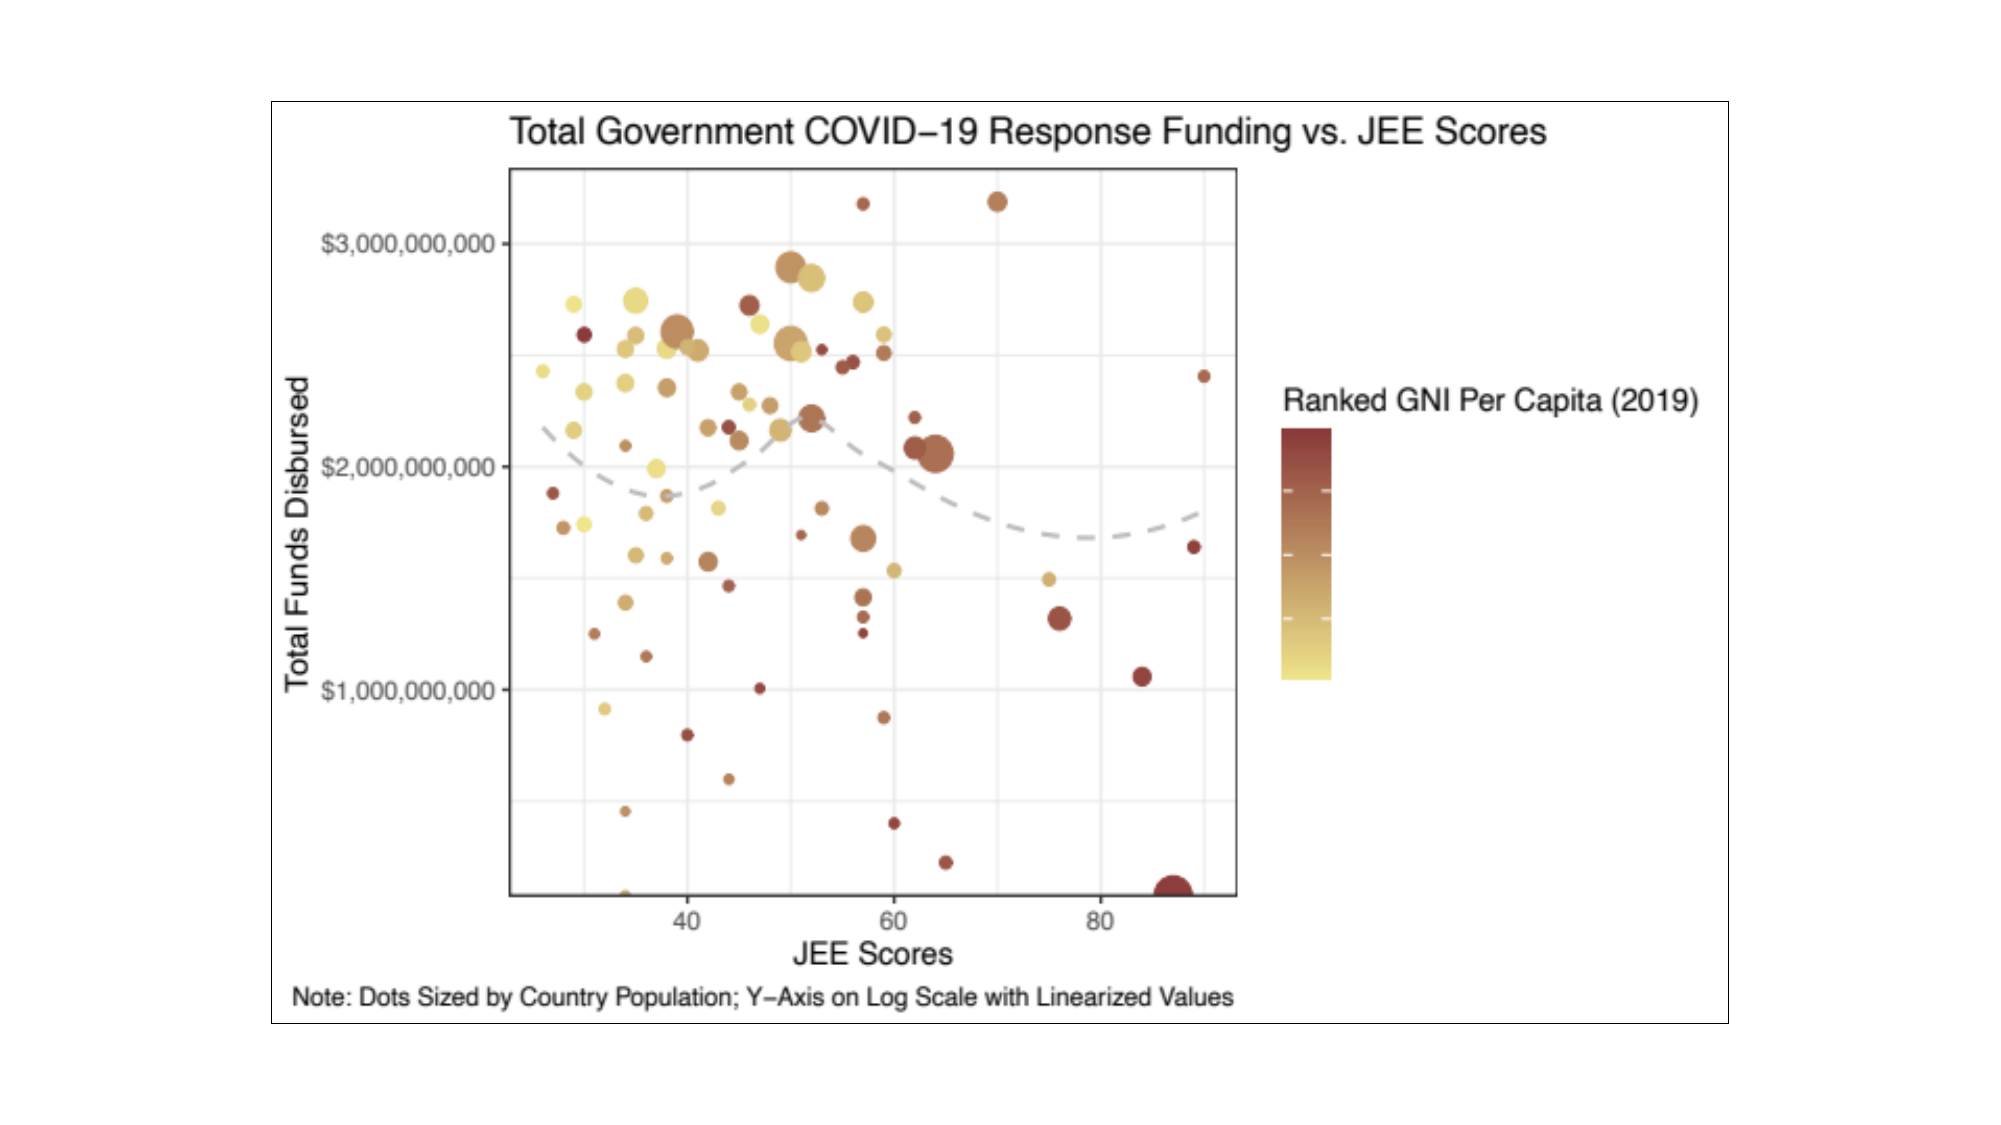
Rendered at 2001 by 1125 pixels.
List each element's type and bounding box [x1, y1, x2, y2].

picture [271, 101, 1729, 1024]
